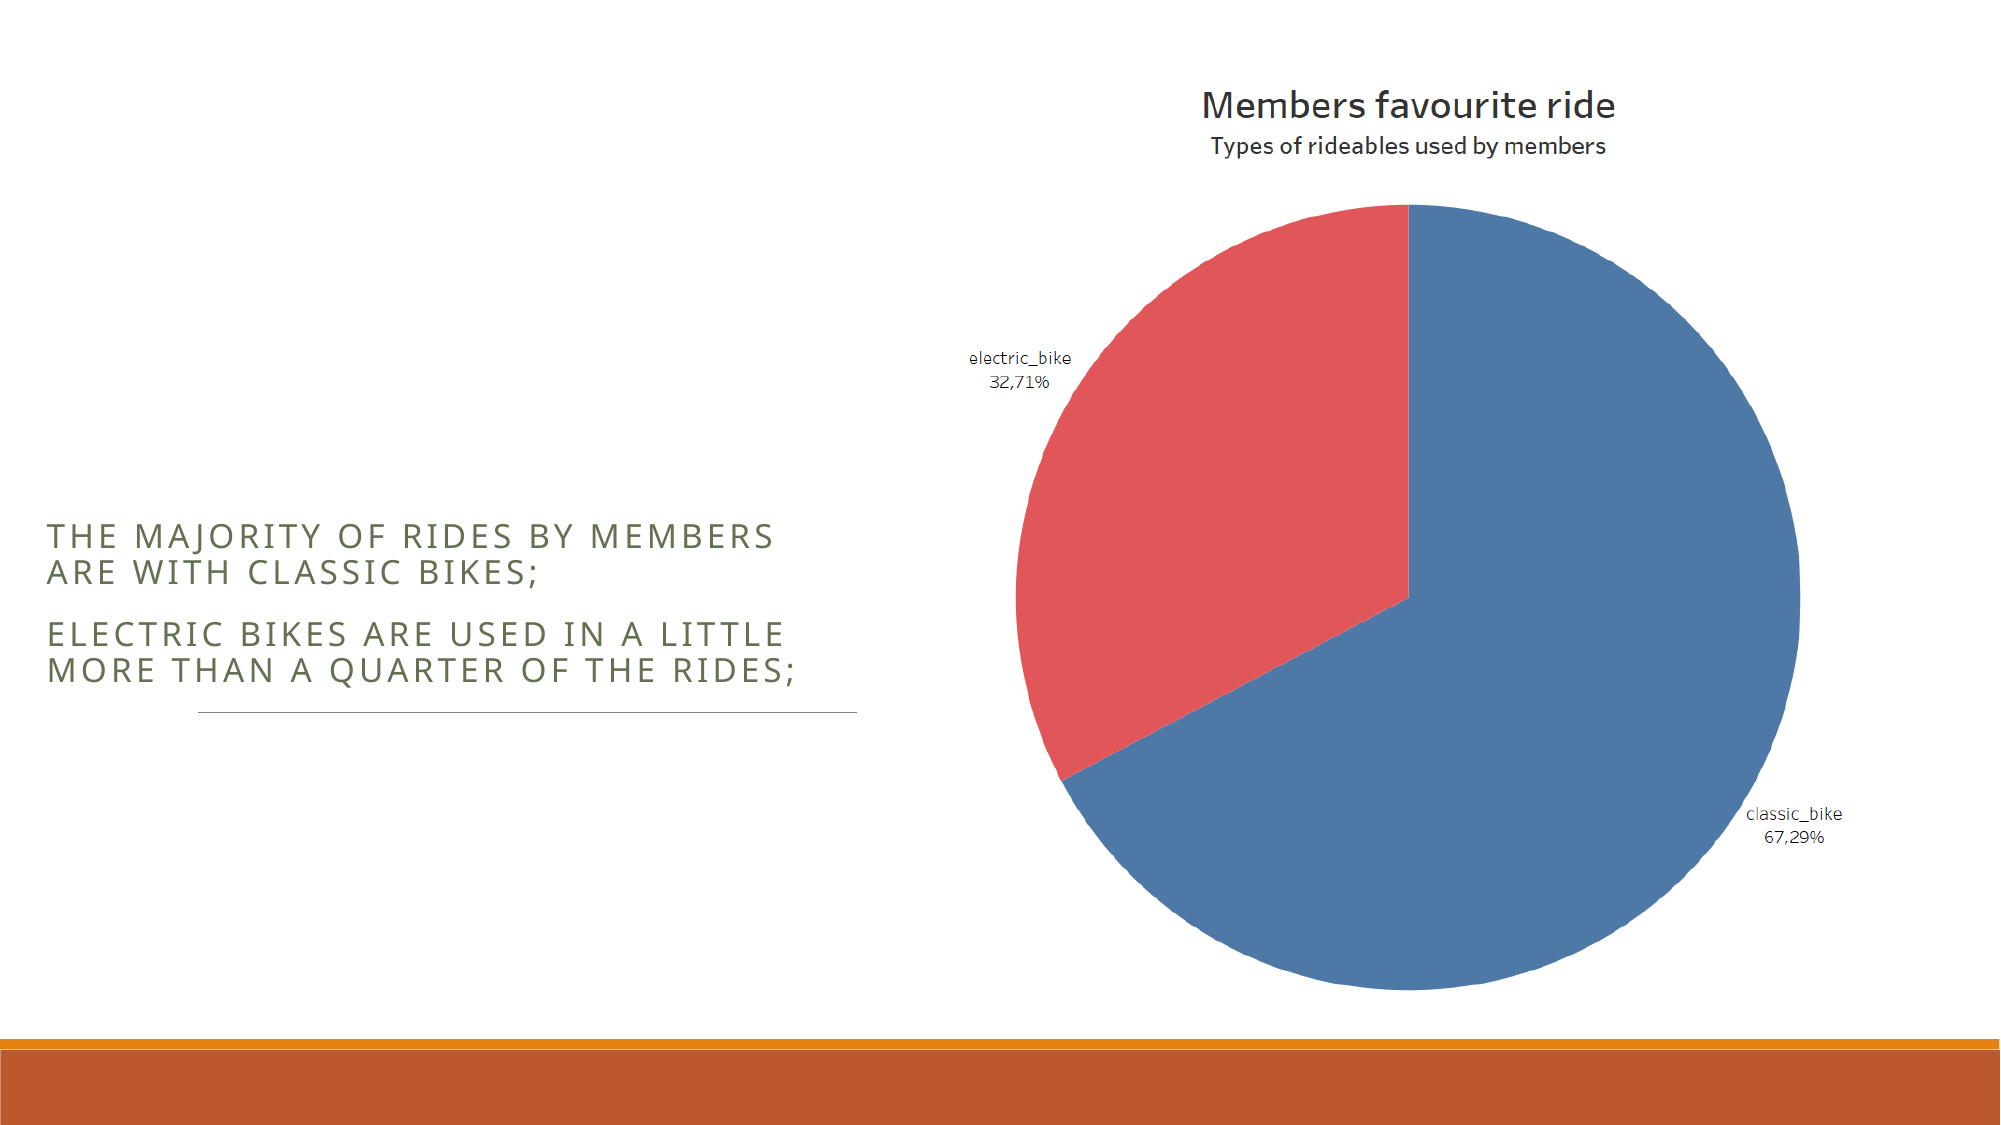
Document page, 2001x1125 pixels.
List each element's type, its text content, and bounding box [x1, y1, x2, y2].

subtitle The majority of rides by members are with classic bikes; Electric bikes are used in a little more than a quarter of the rides; [31, 512, 840, 700]
picture [856, 71, 2000, 1028]
